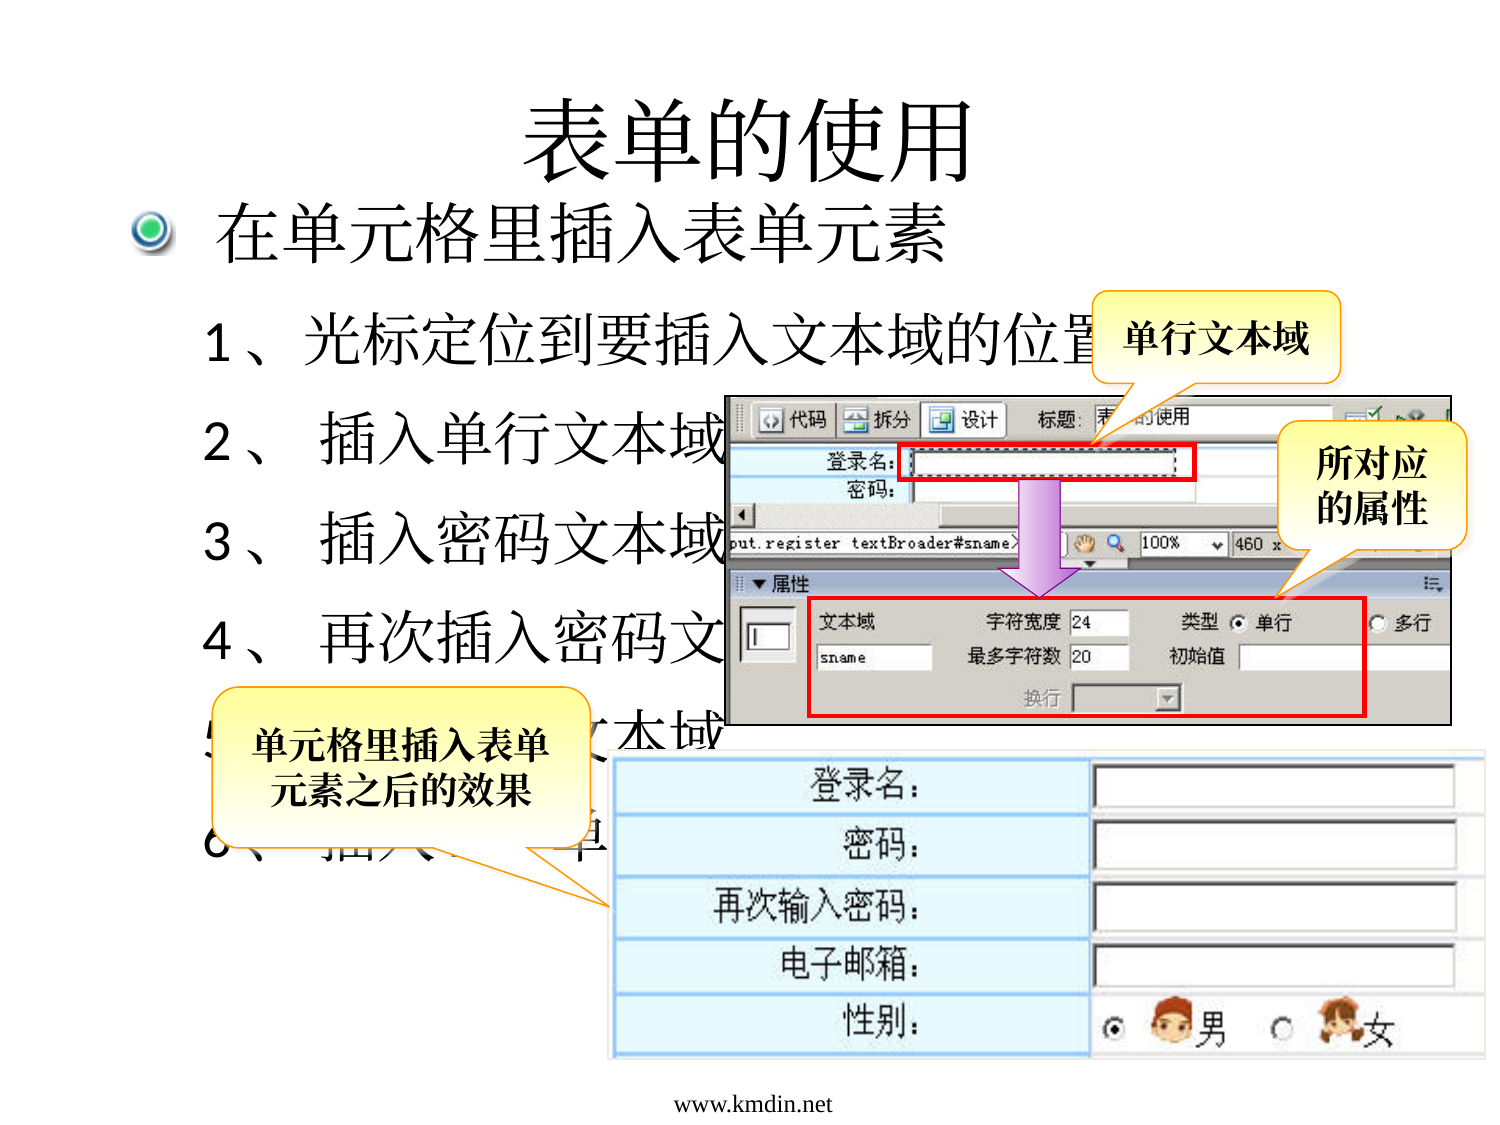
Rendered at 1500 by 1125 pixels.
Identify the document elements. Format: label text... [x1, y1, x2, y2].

text_box 单元格里插入表单元素之后的效果 [212, 686, 604, 906]
title 表单的使用 [75, 45, 1425, 233]
list 在单元格里插入表单元素 1、光标定位到要插入文本域的位置 2、 插入单行文本域 3、 插入密码文本域 4、 再次插入密码文本域 5、 插入单行文本域 6、 插入2个单选按钮 [112, 184, 1463, 968]
text_box 所对应的属性 [1456, 423, 1467, 548]
picture [127, 208, 176, 256]
picture [725, 396, 1450, 724]
text_box 单行文本域 [1092, 290, 1341, 395]
picture [609, 751, 1484, 1059]
